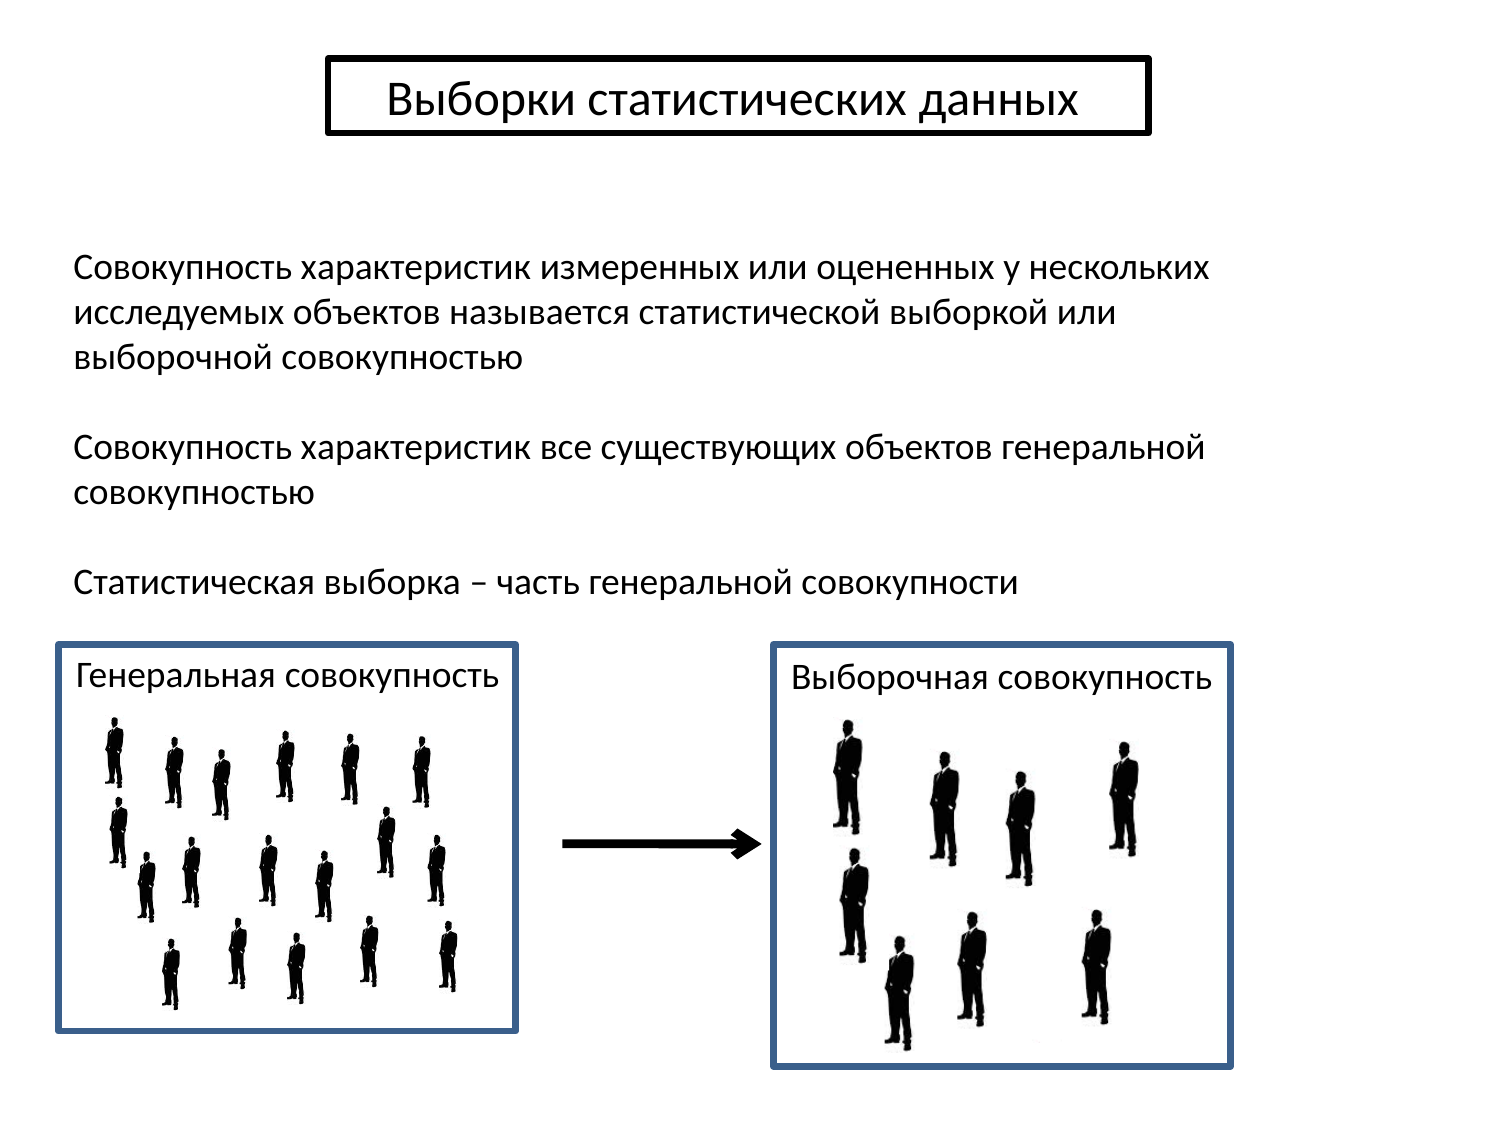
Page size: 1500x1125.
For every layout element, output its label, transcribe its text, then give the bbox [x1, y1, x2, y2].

picture [833, 716, 1161, 1055]
text_box [56, 642, 518, 1033]
picture [105, 715, 496, 1032]
text_box Совокупность характеристик измеренных или оцененных у нескольких исследуемых объектов называется статистической выборкой или выборочной совокупностью Совокупность характеристик все существующих объектов генеральной совокупностью Статистическая выборка – часть генеральной совокупности [58, 234, 1243, 700]
text_box Выборки статистических данных [328, 58, 1149, 134]
text_box [771, 642, 1233, 1068]
